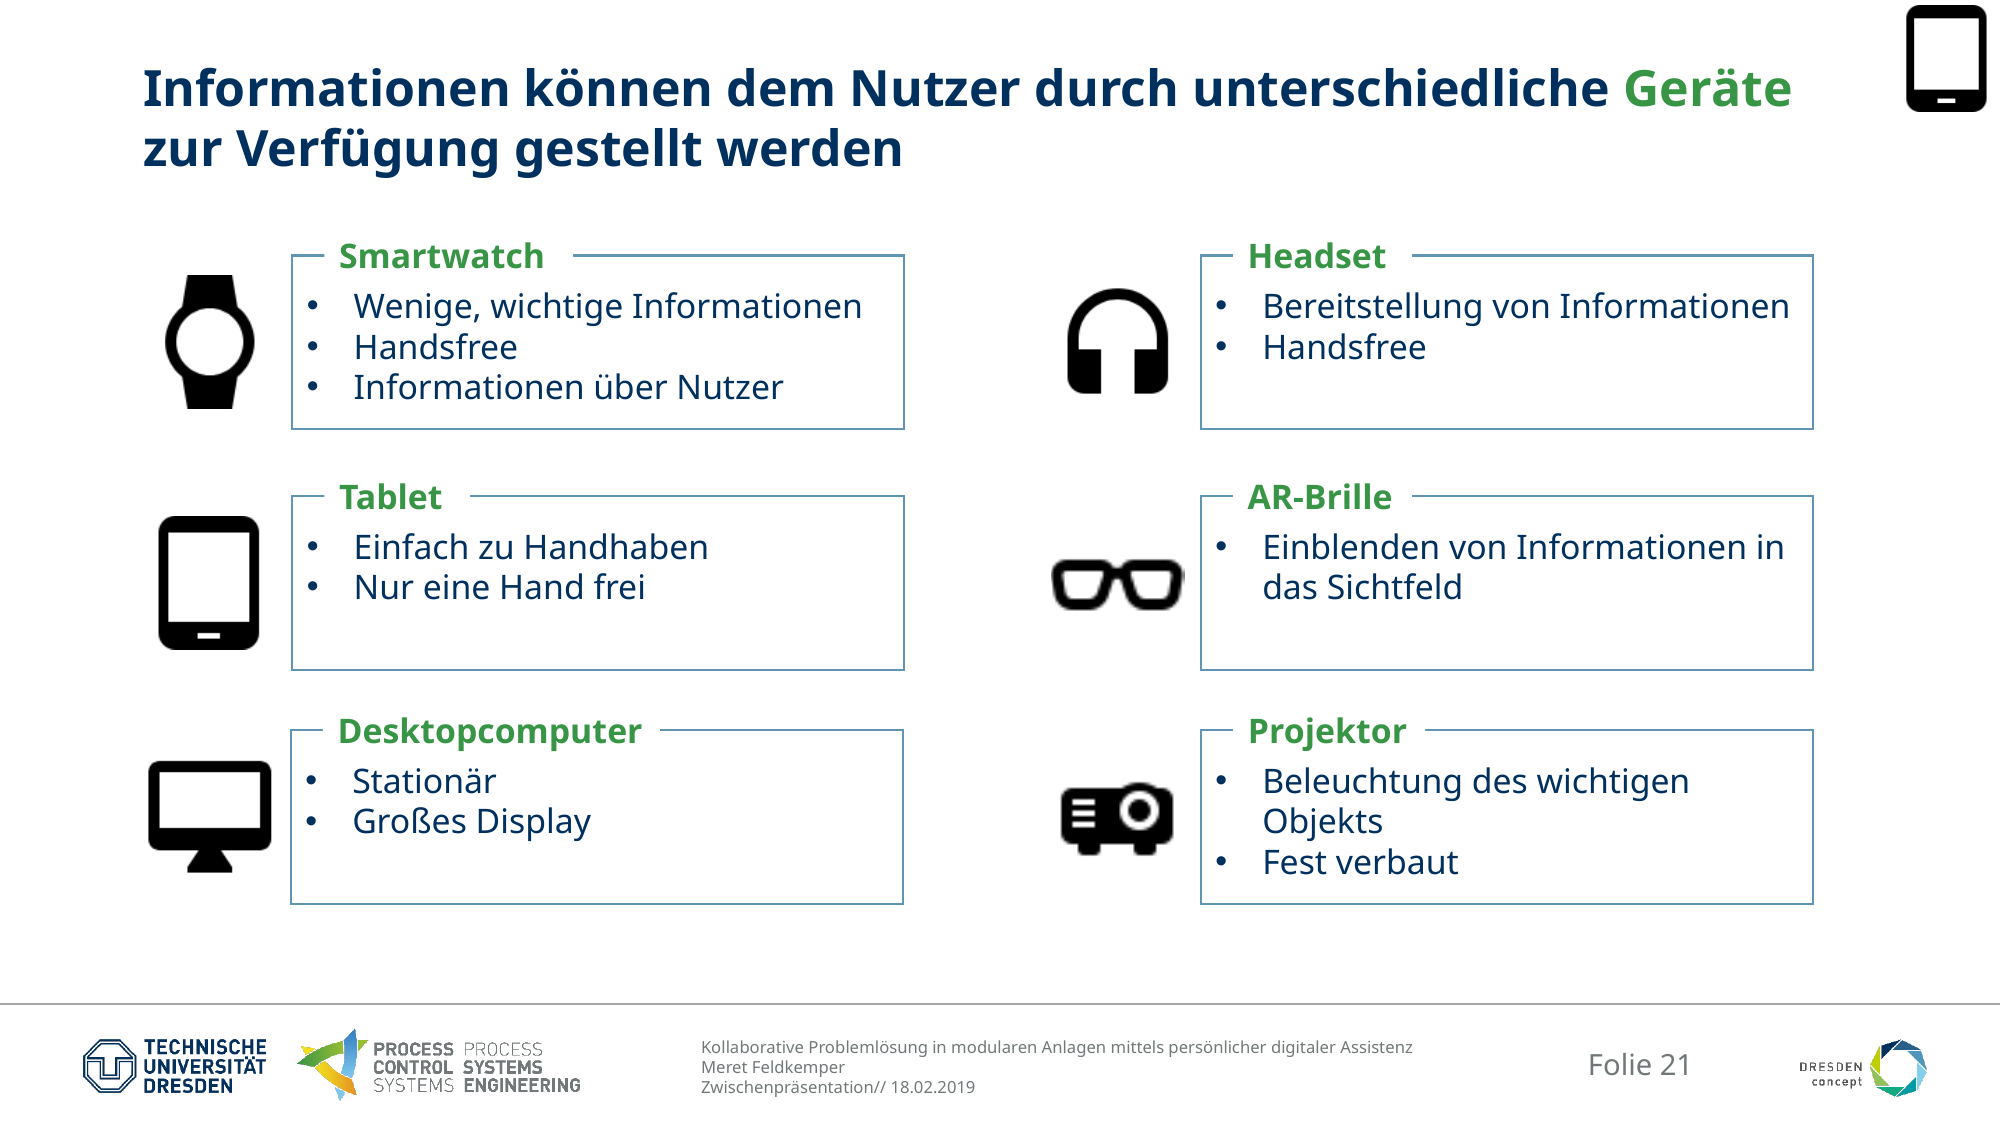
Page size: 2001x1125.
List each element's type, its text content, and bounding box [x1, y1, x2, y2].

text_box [1200, 227, 1813, 430]
picture [1800, 1039, 1927, 1097]
picture [297, 1028, 580, 1101]
picture [142, 516, 276, 650]
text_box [290, 702, 903, 905]
picture [143, 275, 277, 409]
picture [1051, 750, 1185, 884]
picture [1051, 283, 1185, 417]
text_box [1200, 468, 1813, 670]
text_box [292, 468, 905, 670]
picture [1051, 516, 1185, 650]
picture [83, 1039, 266, 1093]
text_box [291, 227, 904, 430]
title Informationen können dem Nutzer durch unterschiedliche Geräte zur Verfügung gestellt werden [143, 56, 1880, 169]
picture [143, 750, 277, 884]
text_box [1200, 702, 1813, 905]
picture [1893, 5, 2000, 112]
